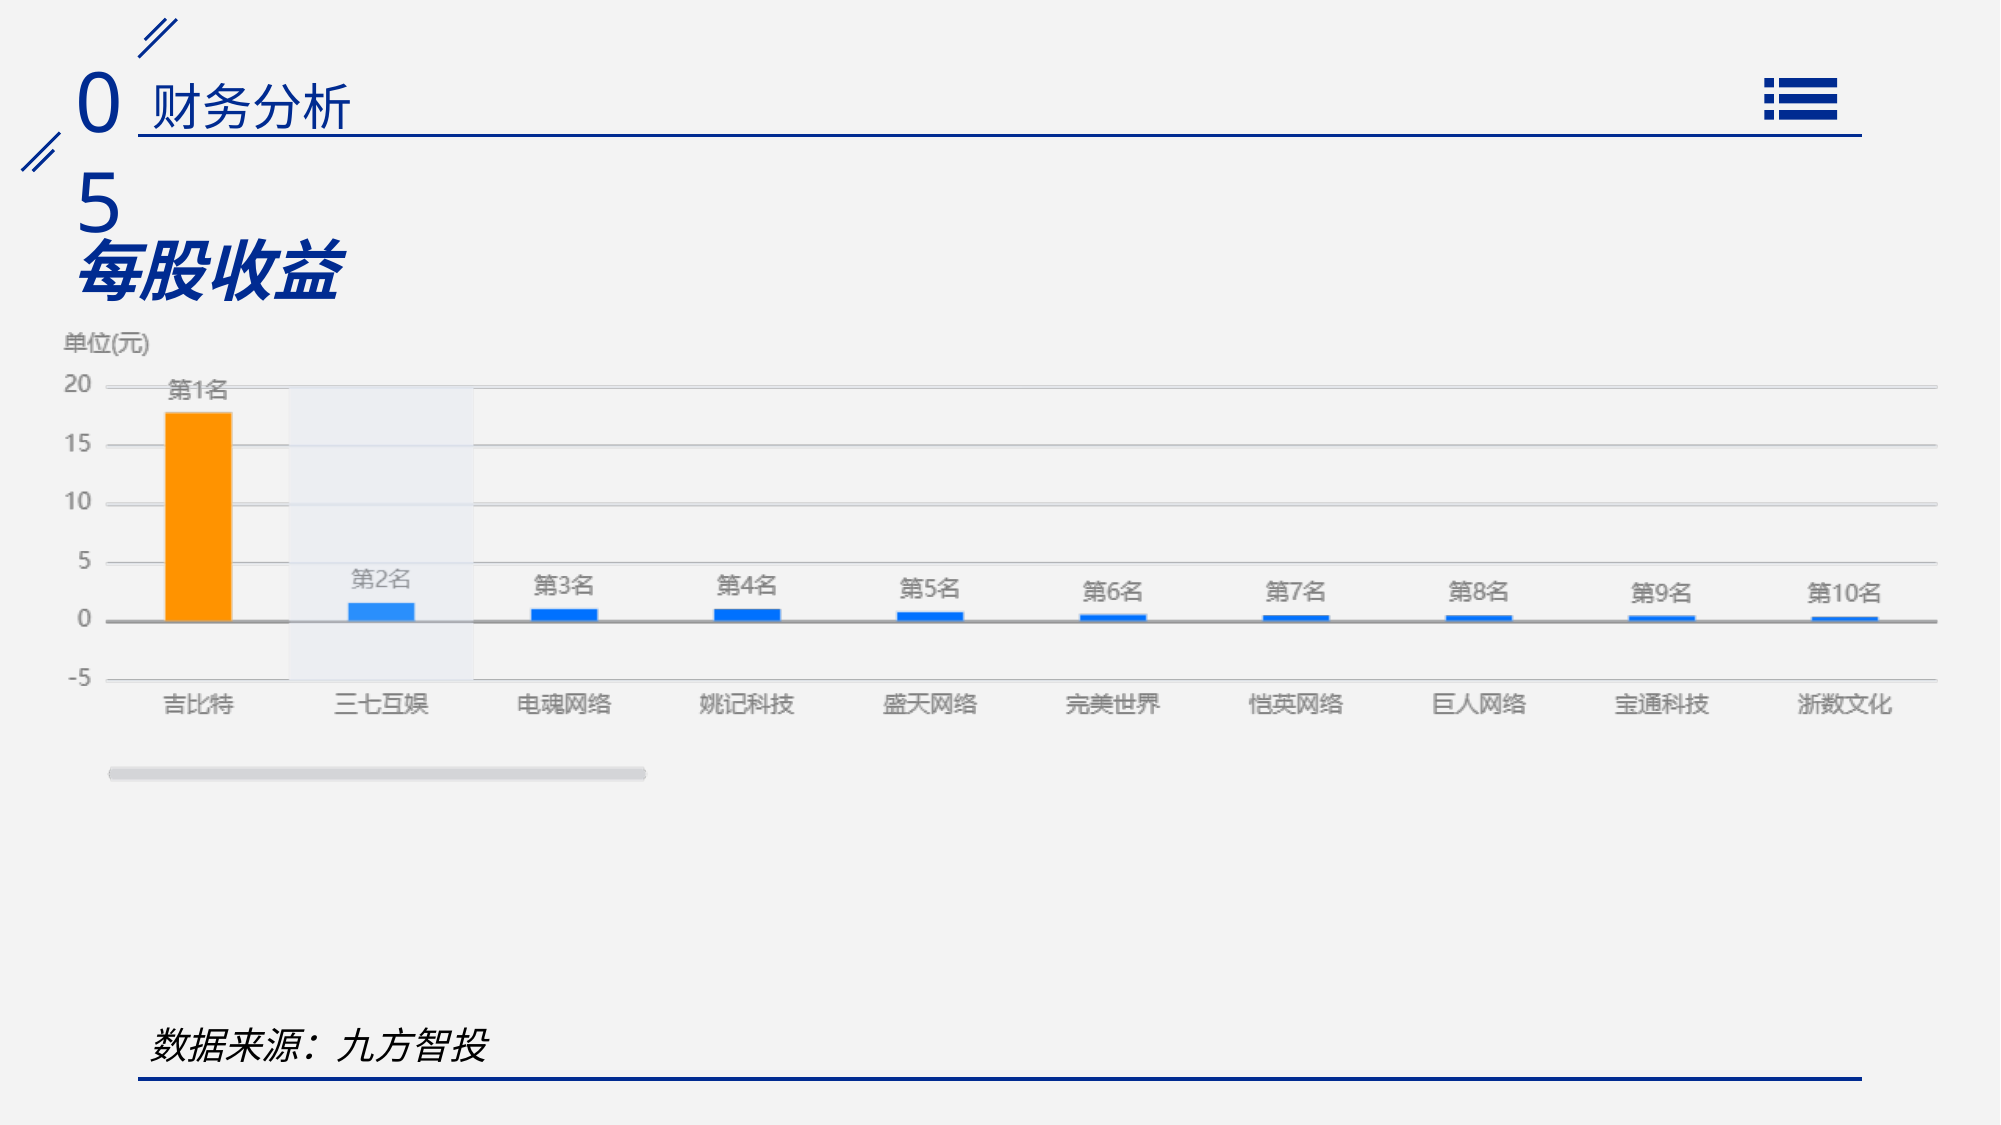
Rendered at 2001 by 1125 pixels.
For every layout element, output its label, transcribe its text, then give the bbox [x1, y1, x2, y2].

text_box 每股收益 [57, 221, 1058, 317]
picture [25, 328, 1975, 797]
